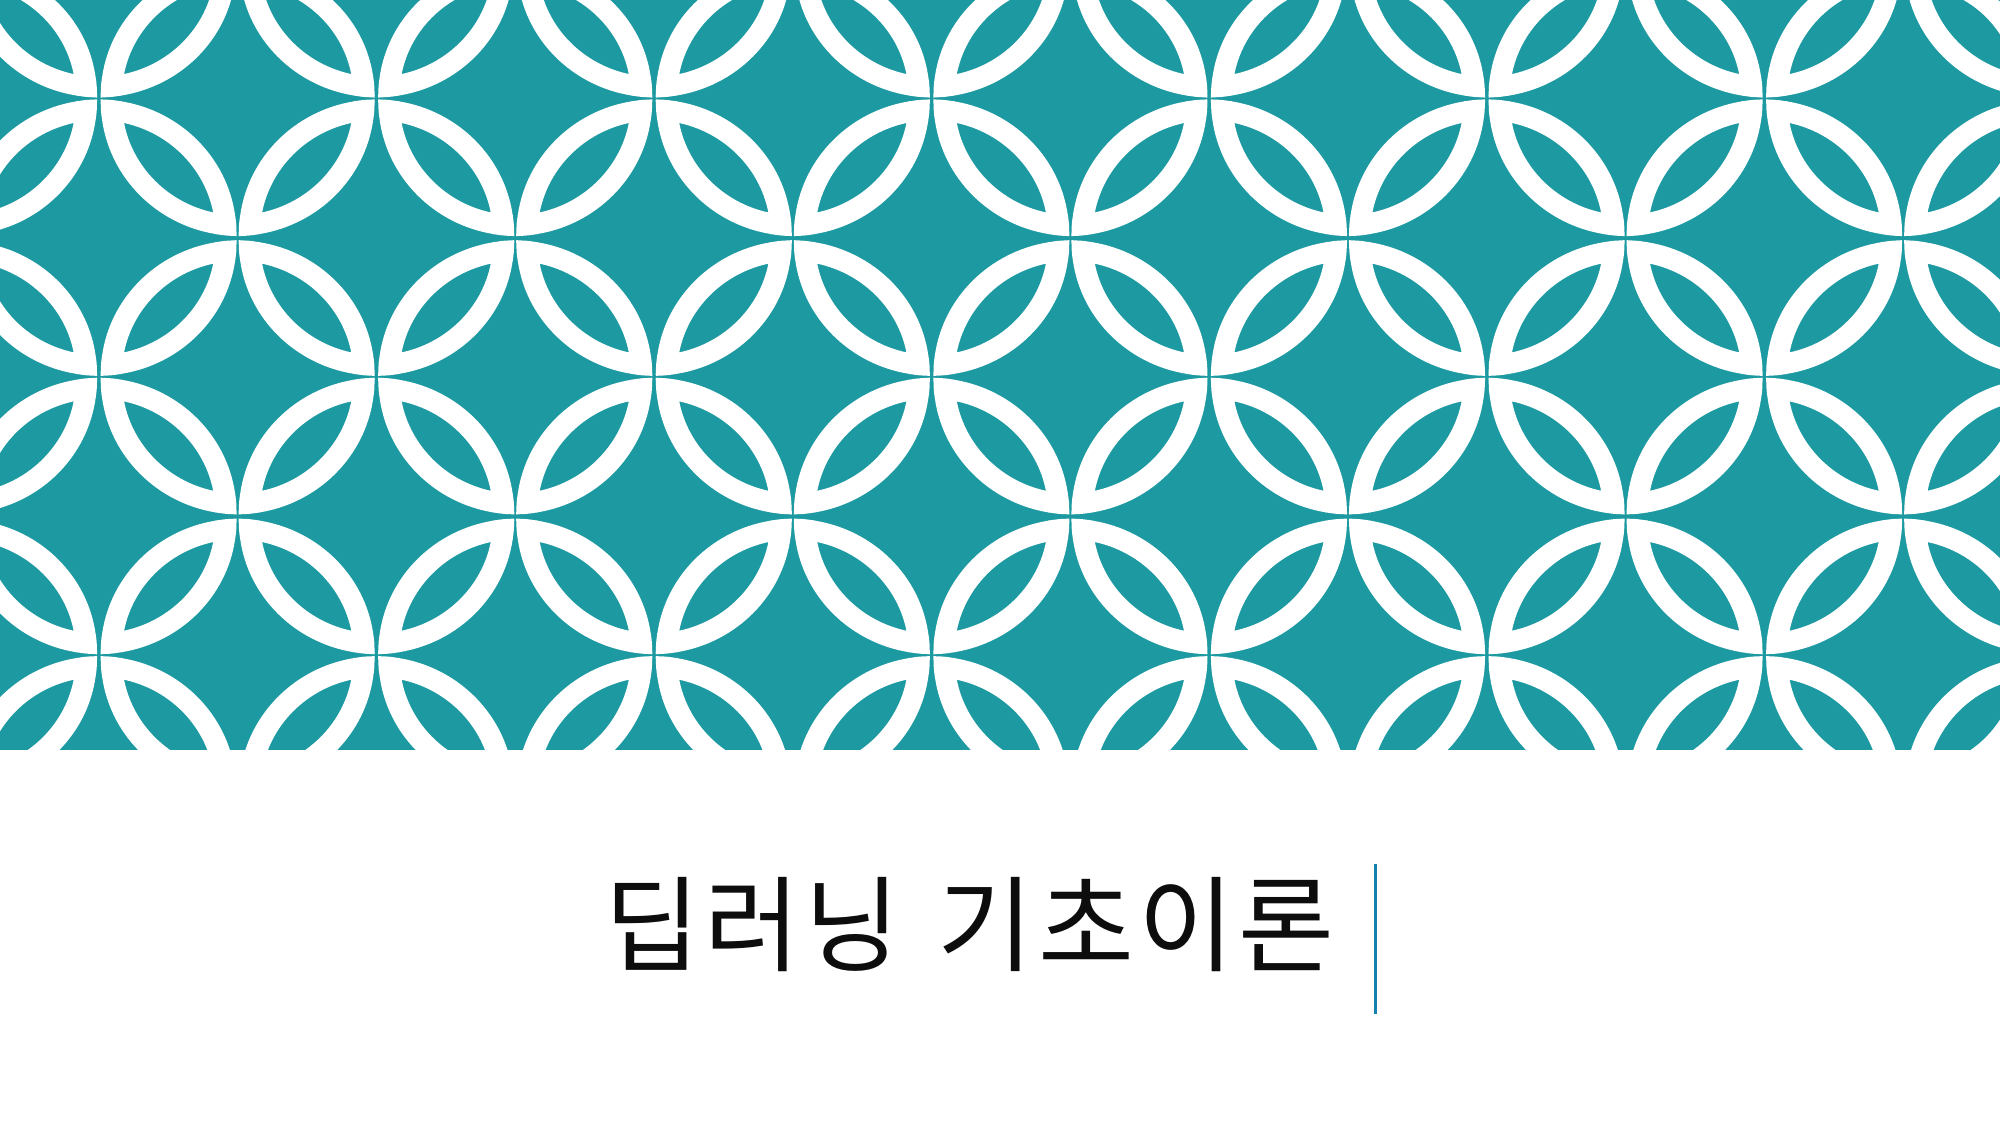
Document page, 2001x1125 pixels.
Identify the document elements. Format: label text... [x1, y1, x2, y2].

title 딥러닝 기초이론 [75, 813, 1350, 1054]
